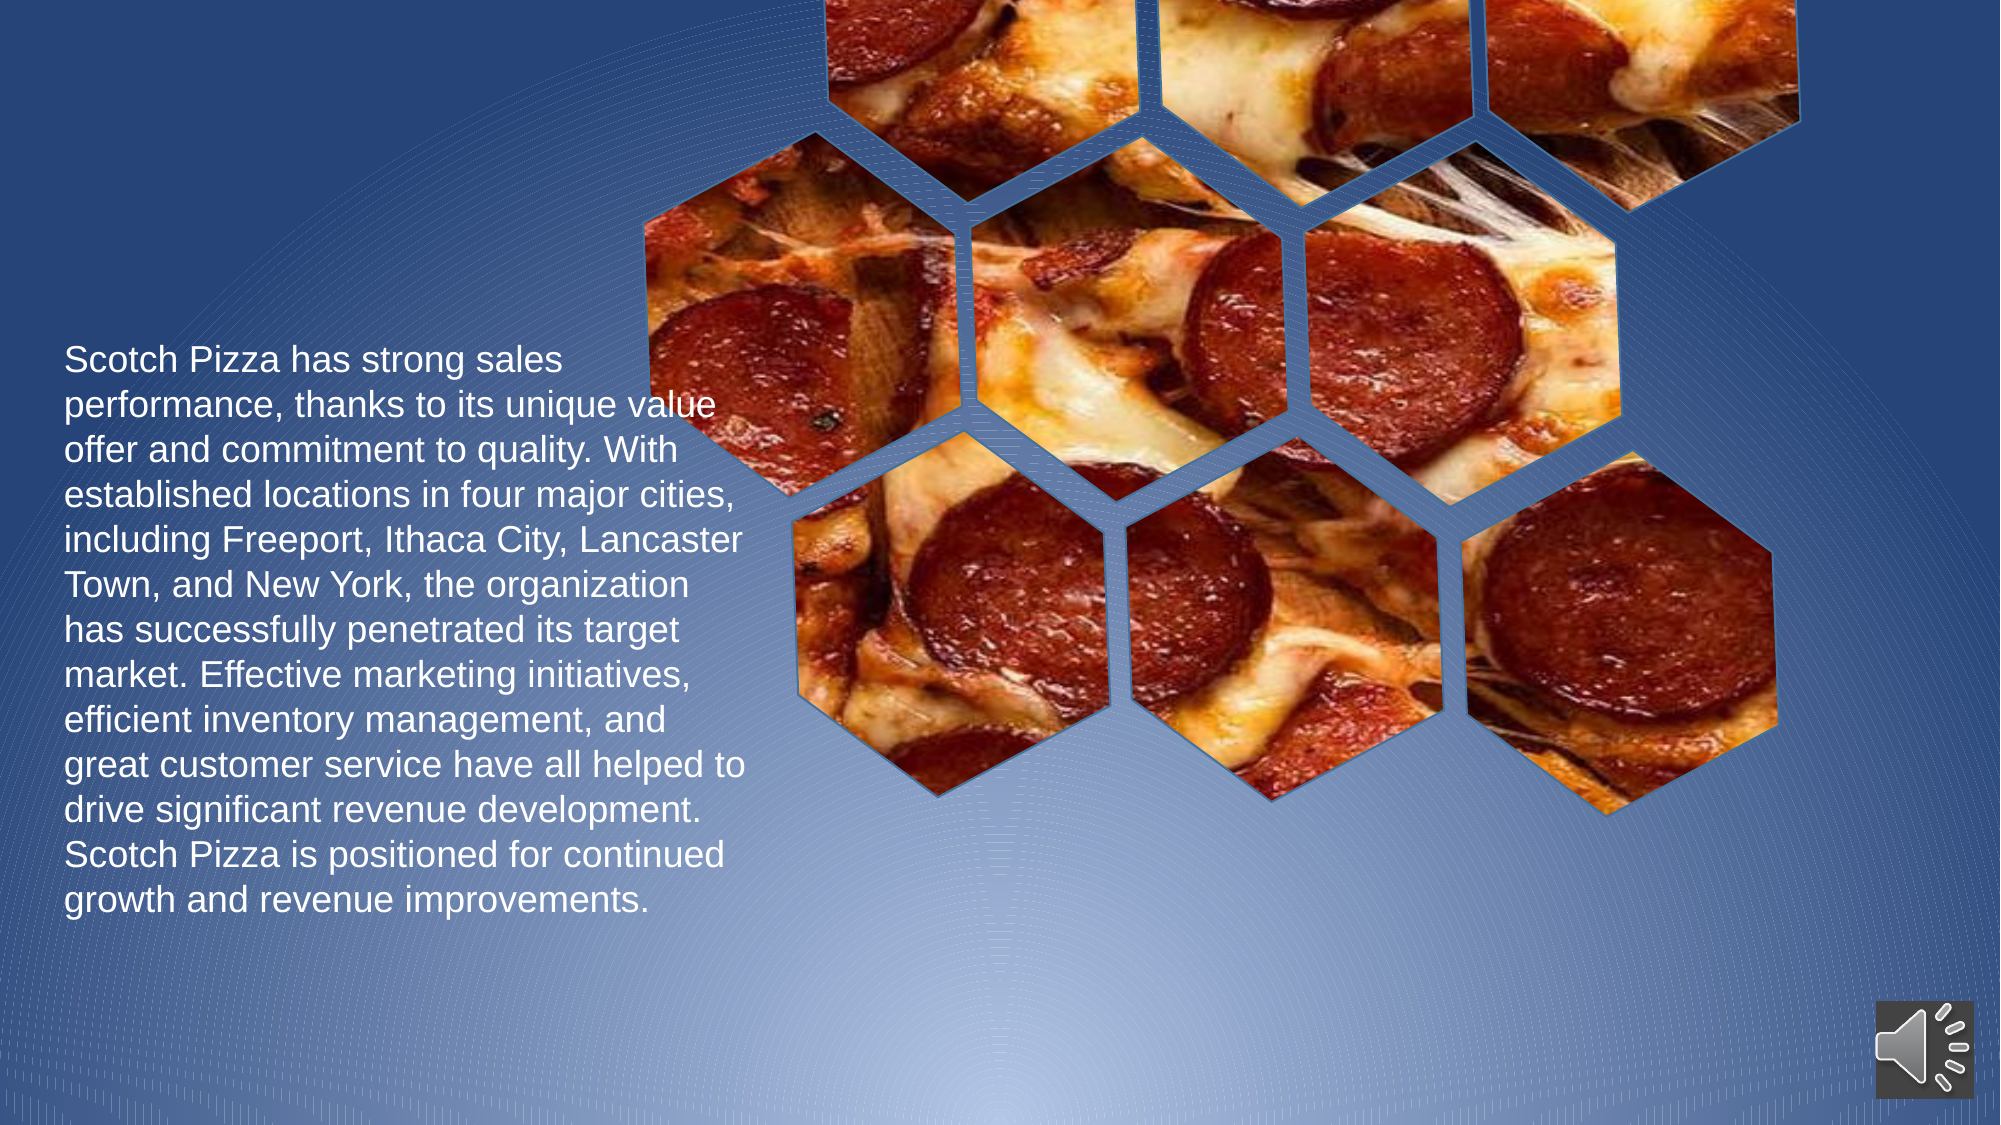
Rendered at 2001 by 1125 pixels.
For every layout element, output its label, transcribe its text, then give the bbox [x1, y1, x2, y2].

text_box [642, 129, 964, 500]
text_box [968, 134, 1290, 504]
picture [1874, 999, 1975, 1100]
text_box [1124, 433, 1446, 804]
text_box [1302, 139, 1624, 509]
text_box [1459, 448, 1781, 819]
text_box [823, 0, 1142, 205]
text_box [1483, 0, 1802, 215]
text_box [1156, 0, 1475, 210]
text_box [790, 429, 1112, 799]
text_box Scotch Pizza has strong sales performance, thanks to its unique value offer and commitment to quality. With established locations in four major cities, including Freeport, Ithaca City, Lancaster Town, and New York, the organization has successfully penetrated its target market. Effective marketing initiatives, efficient inventory management, and great customer service have all helped to drive significant revenue development. Scotch Pizza is positioned for continued growth and revenue improvements. [49, 327, 766, 928]
